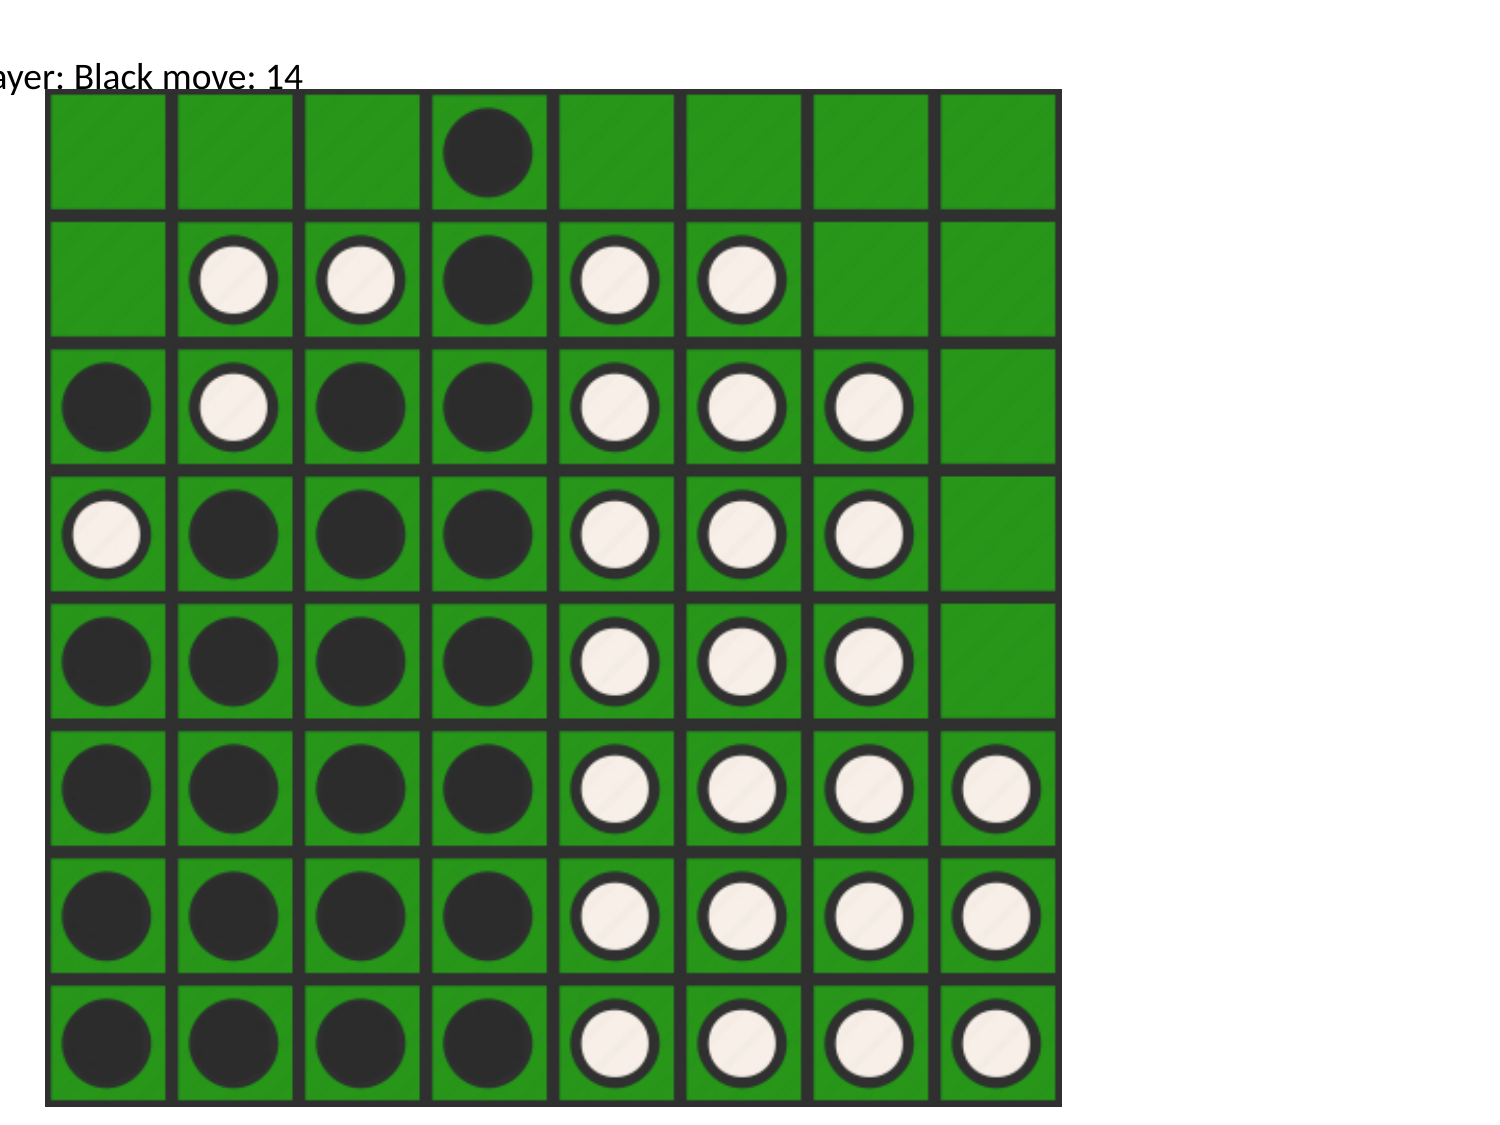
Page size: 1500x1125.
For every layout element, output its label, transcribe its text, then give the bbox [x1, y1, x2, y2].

picture [44, 89, 1062, 1107]
text_box turn: 47 player: Black move: 14 [0, 44, 319, 105]
